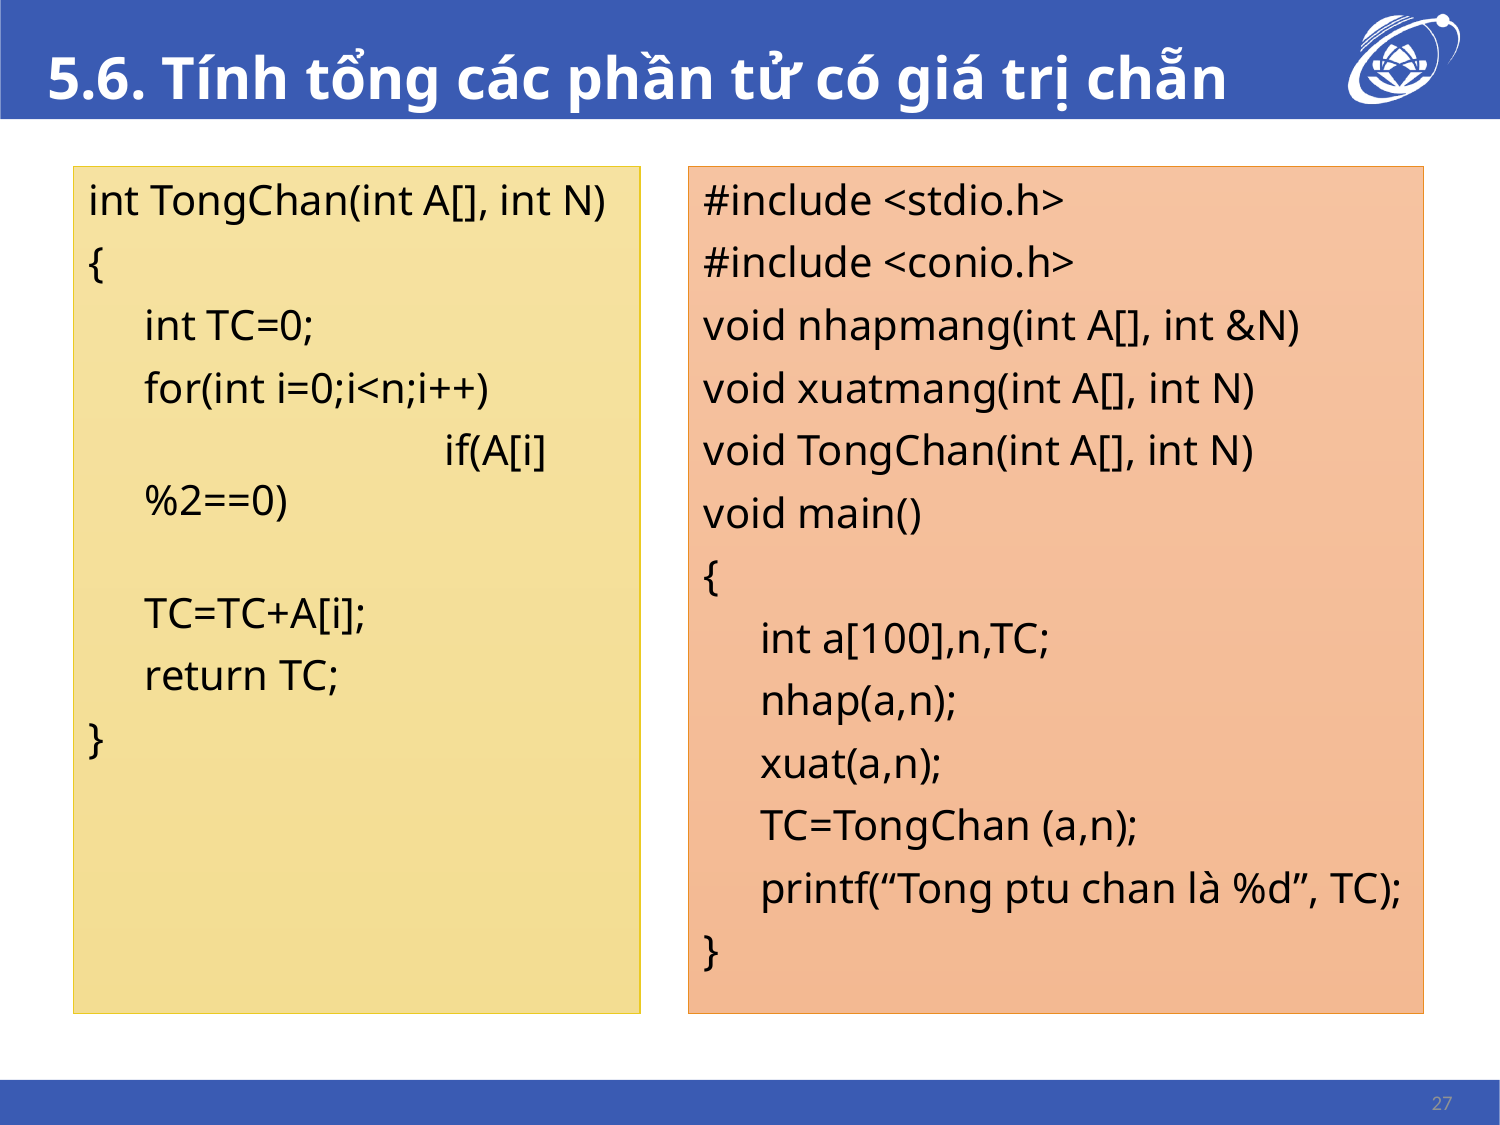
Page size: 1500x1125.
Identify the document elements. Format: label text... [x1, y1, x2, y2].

text_box #include <stdio.h> #include <conio.h> void nhapmang(int A[], int &N) void xuatmang(int A[], int N) void TongChan(int A[], int N) void main() { int a[100],n,TC; nhap(a,n); xuat(a,n); TC=TongChan (a,n); printf(“Tong ptu chan là %d”, TC); } [688, 166, 1424, 1014]
text_box int TongChan(int A[], int N) { int TC=0; for(int i=0;i<n;i++) if(A[i]%2==0) TC=TC+A[i]; return TC; } [73, 166, 641, 1014]
slide_number 27 [1388, 1083, 1468, 1122]
title 5.6. Tính tổng các phần tử có giá trị chẵn [32, 0, 1468, 120]
